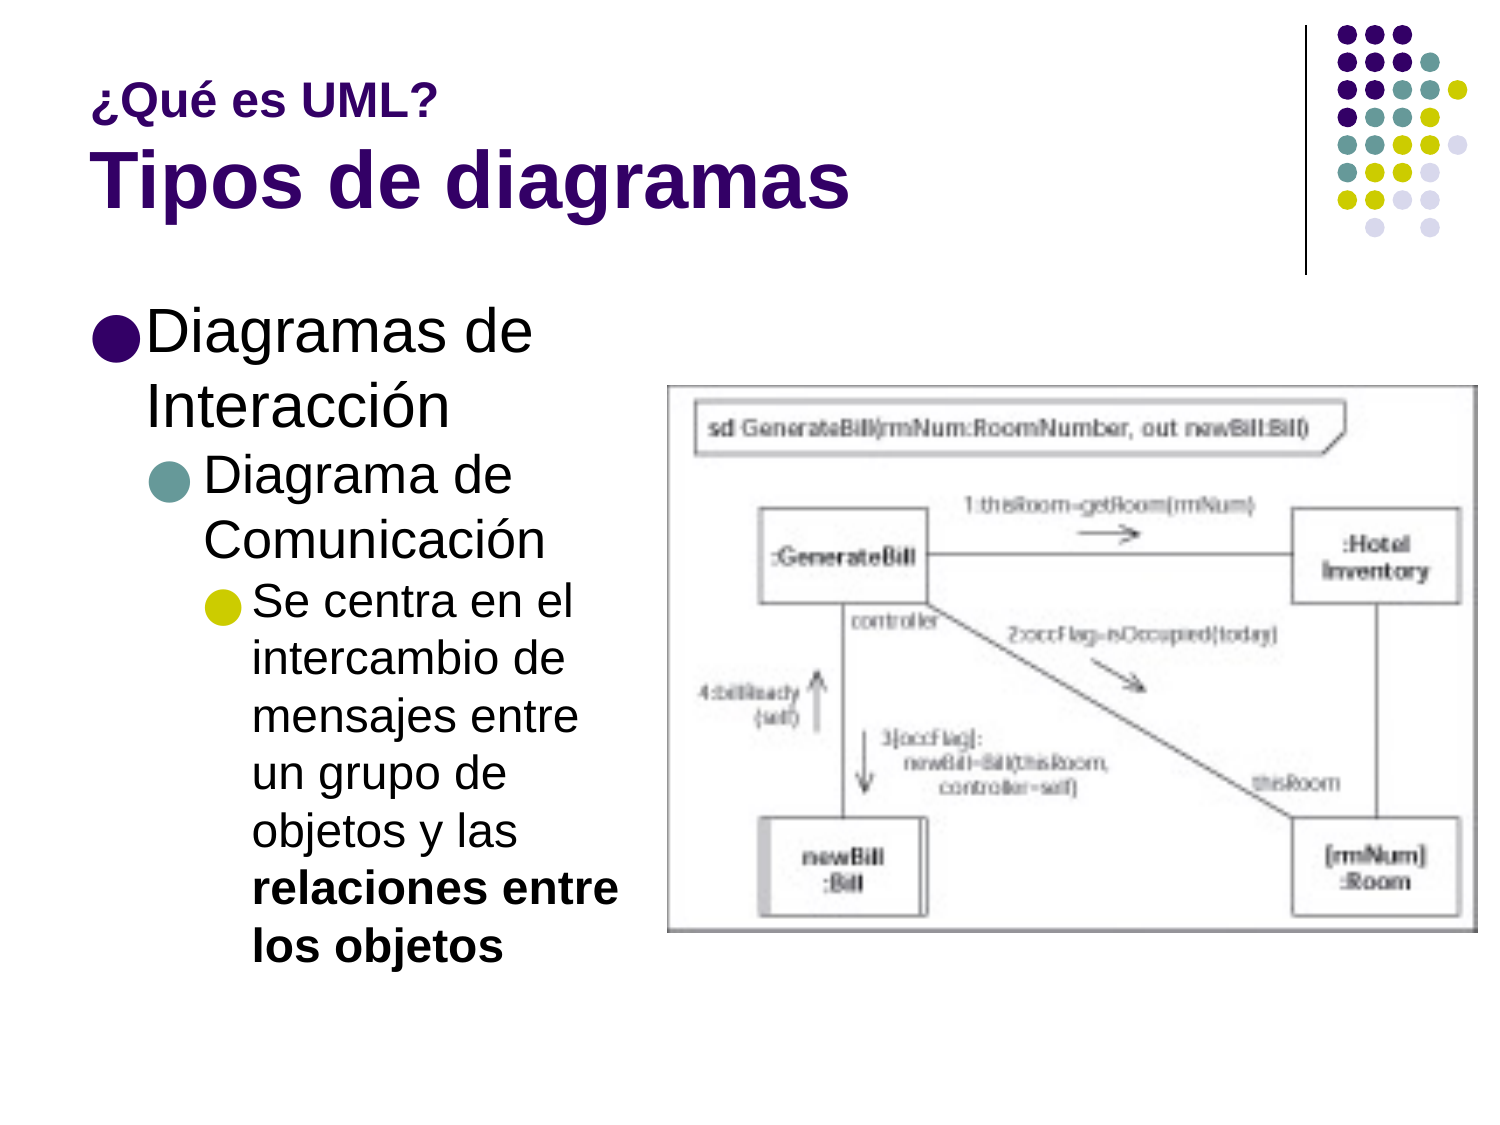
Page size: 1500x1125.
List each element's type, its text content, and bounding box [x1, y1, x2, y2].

text_box Diagramas de Interacción Diagrama de Comunicación Se centra en el intercambio de mensajes entre un grupo de objetos y las relaciones entre los objetos [74, 281, 644, 1006]
text_box ¿Qué es UML? Tipos de diagramas [74, 20, 1313, 233]
picture [666, 385, 1478, 933]
